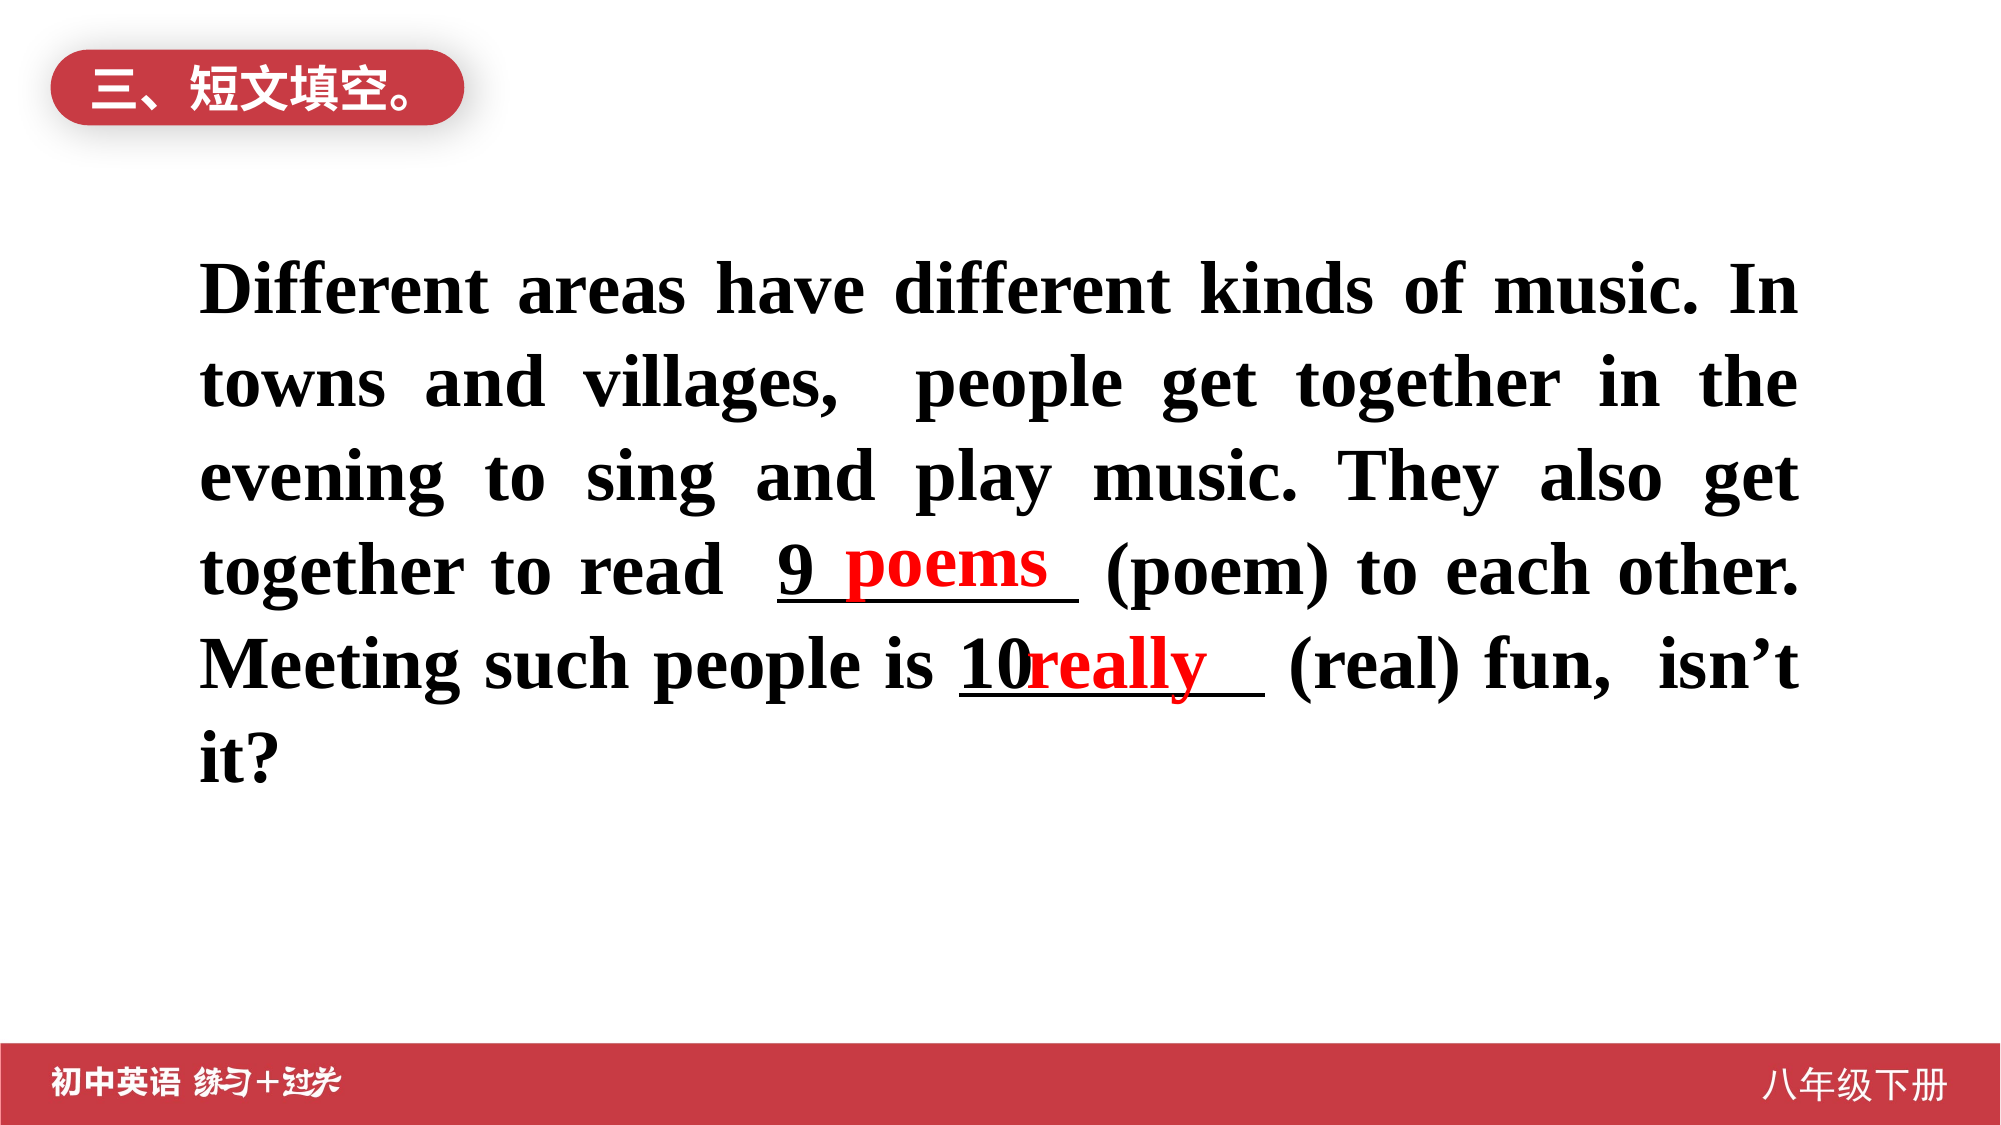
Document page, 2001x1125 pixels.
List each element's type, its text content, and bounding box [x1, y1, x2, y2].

text_box poems [830, 479, 1129, 609]
picture [0, 0, 2001, 1125]
text_box really [1011, 581, 1443, 711]
text_box Different areas have different kinds of music. In towns and villages, people get together in the evening to sing and play music. They also get together to read 9 (poem) to each other. Meeting such people is 10 (real) fun, isn’t it? [184, 227, 1816, 899]
text_box [438, 50, 466, 125]
text_box 三、短文填空。 [74, 49, 438, 125]
text_box [49, 51, 74, 124]
